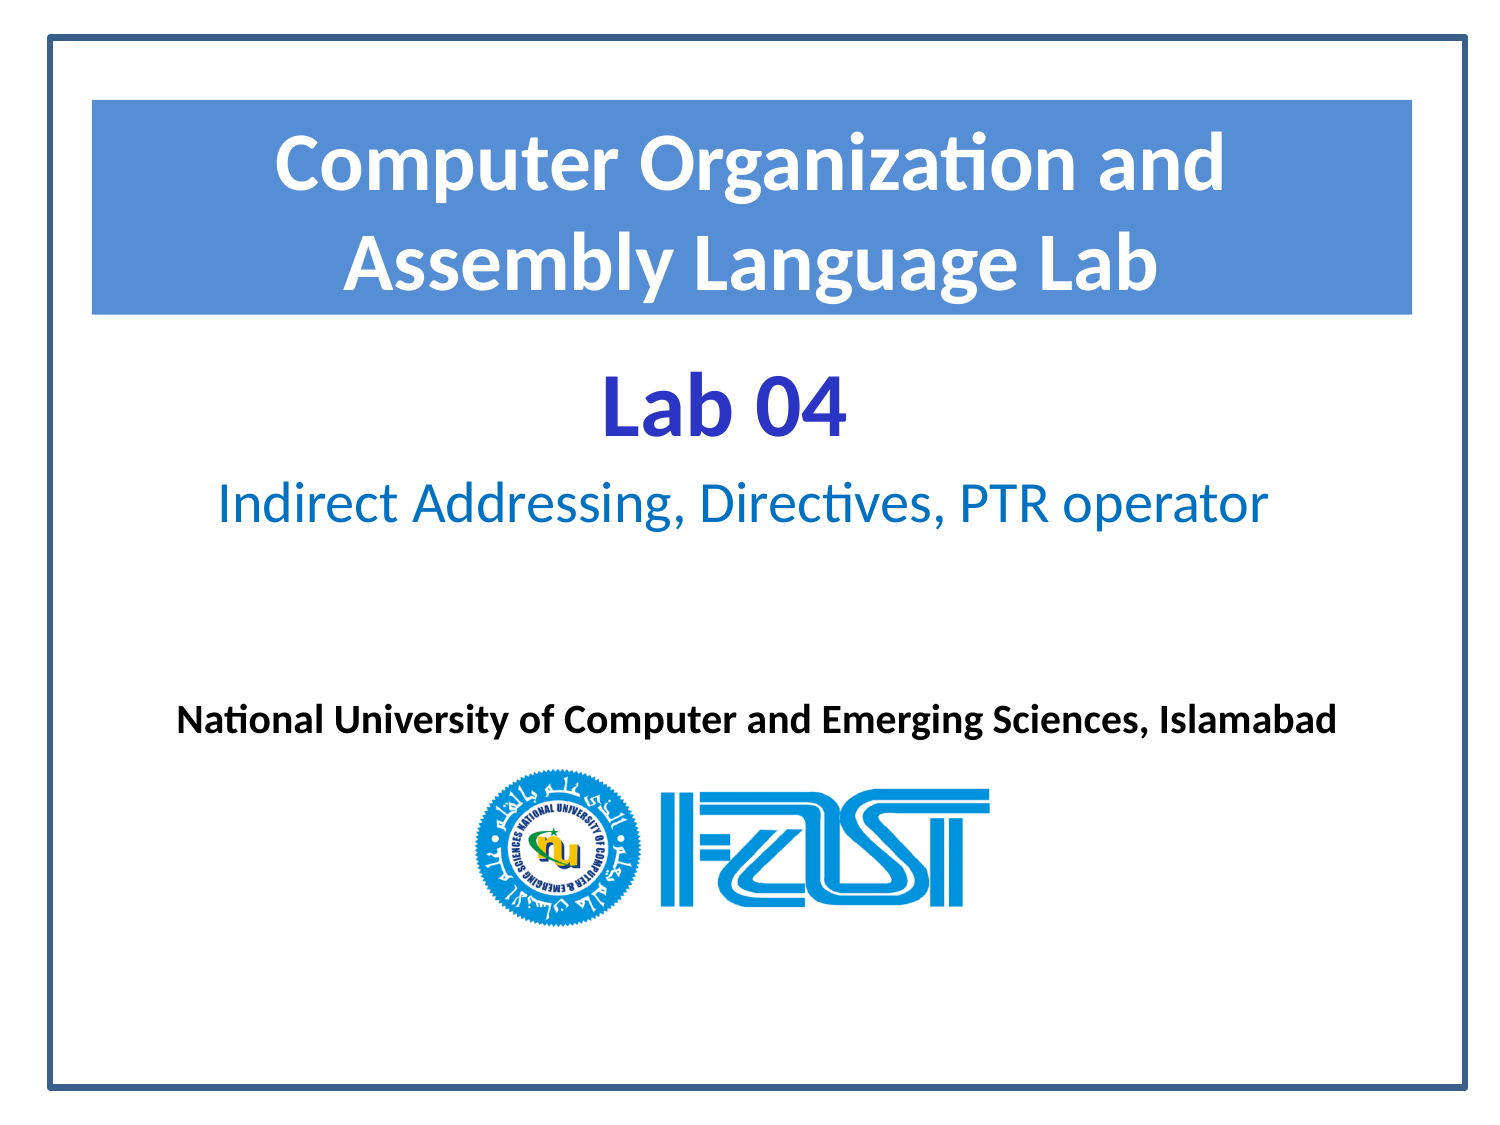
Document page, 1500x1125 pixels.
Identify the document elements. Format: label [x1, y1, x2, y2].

picture [449, 570, 1051, 1125]
text_box [48, 35, 1467, 1089]
